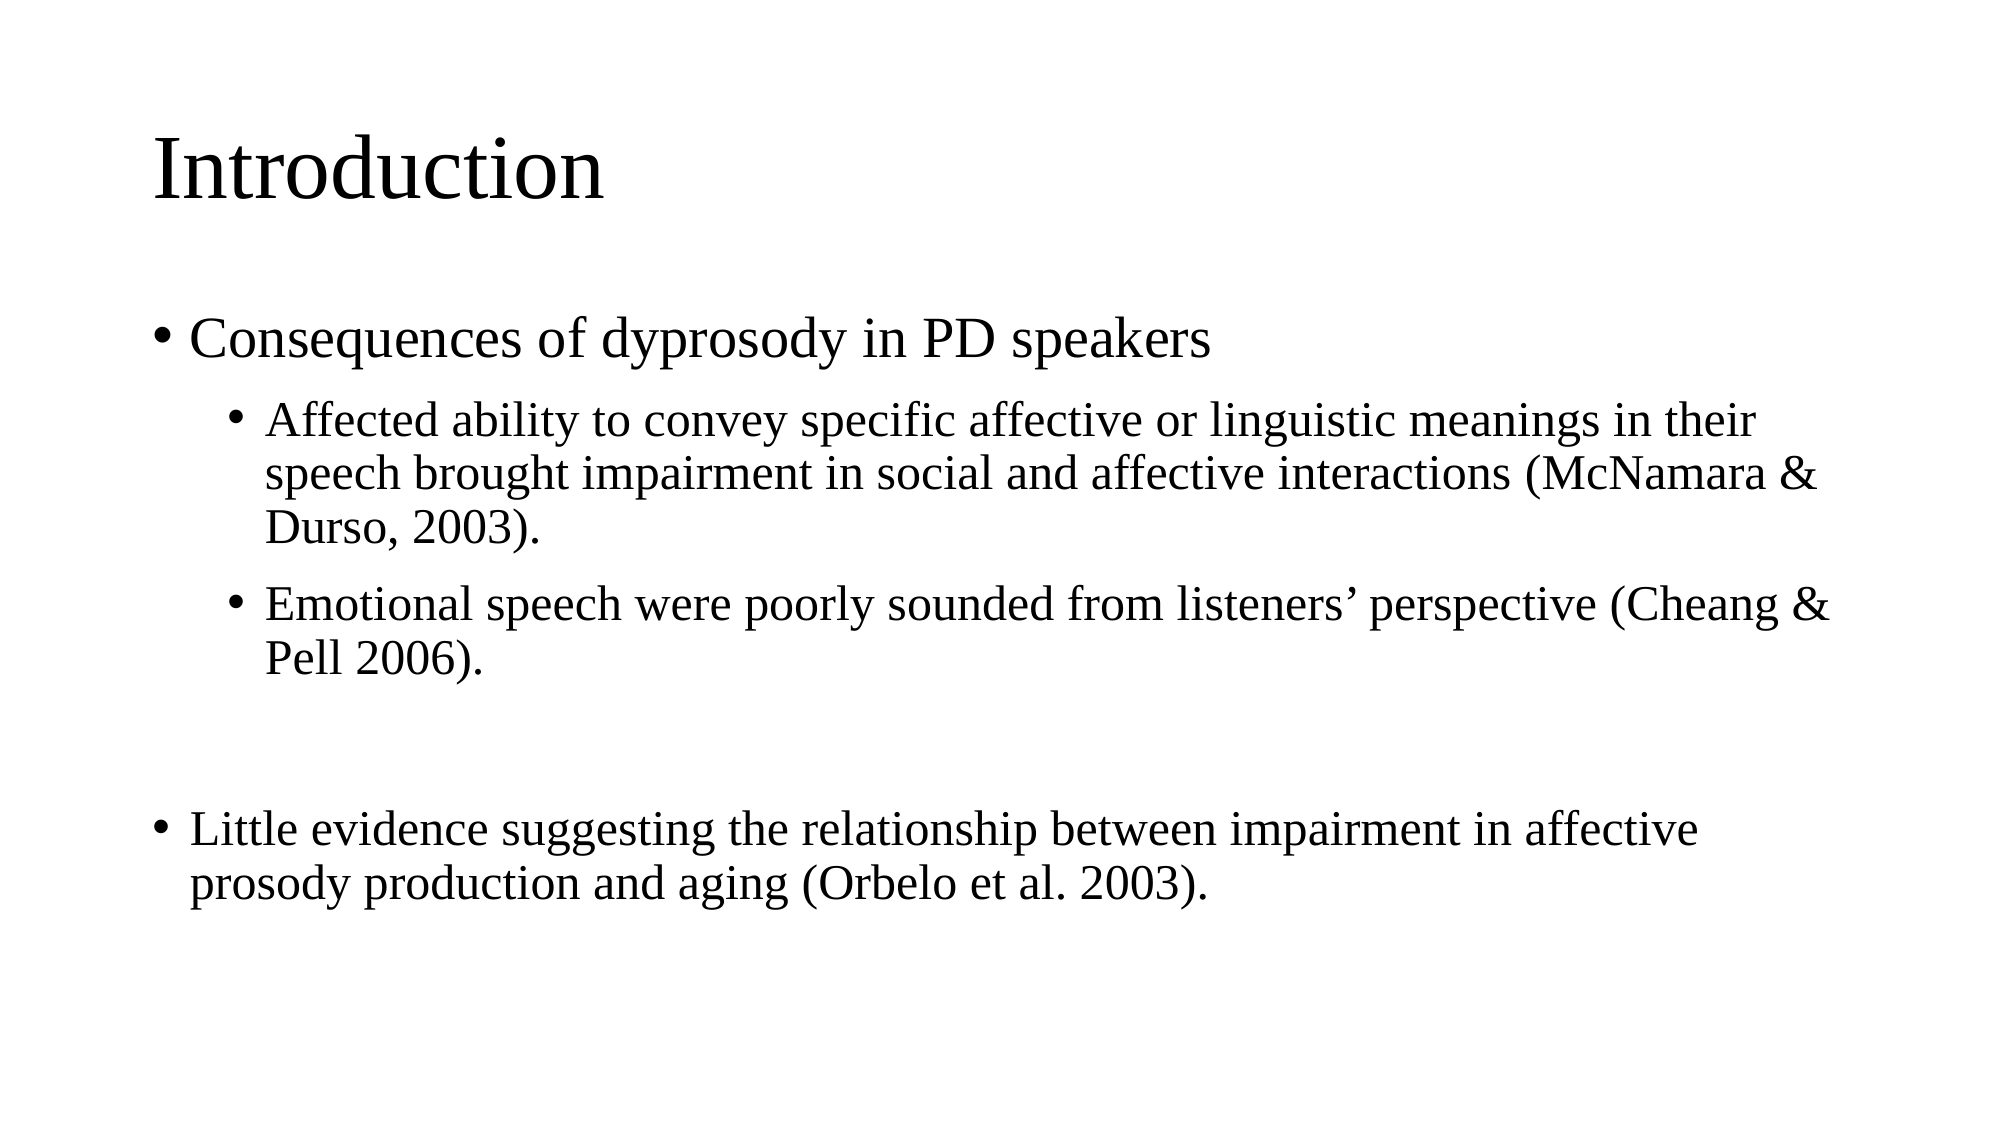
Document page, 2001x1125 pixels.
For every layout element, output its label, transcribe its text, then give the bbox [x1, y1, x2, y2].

list Consequences of dyprosody in PD speakers Affected ability to convey specific affective or linguistic meanings in their speech brought impairment in social and affective interactions (McNamara & Durso, 2003). Emotional speech were poorly sounded from listeners’ perspective (Cheang & Pell 2006). Little evidence suggesting the relationship between impairment in affective prosody production and aging (Orbelo et al. 2003). [137, 299, 1863, 1014]
title Introduction [137, 59, 1863, 278]
